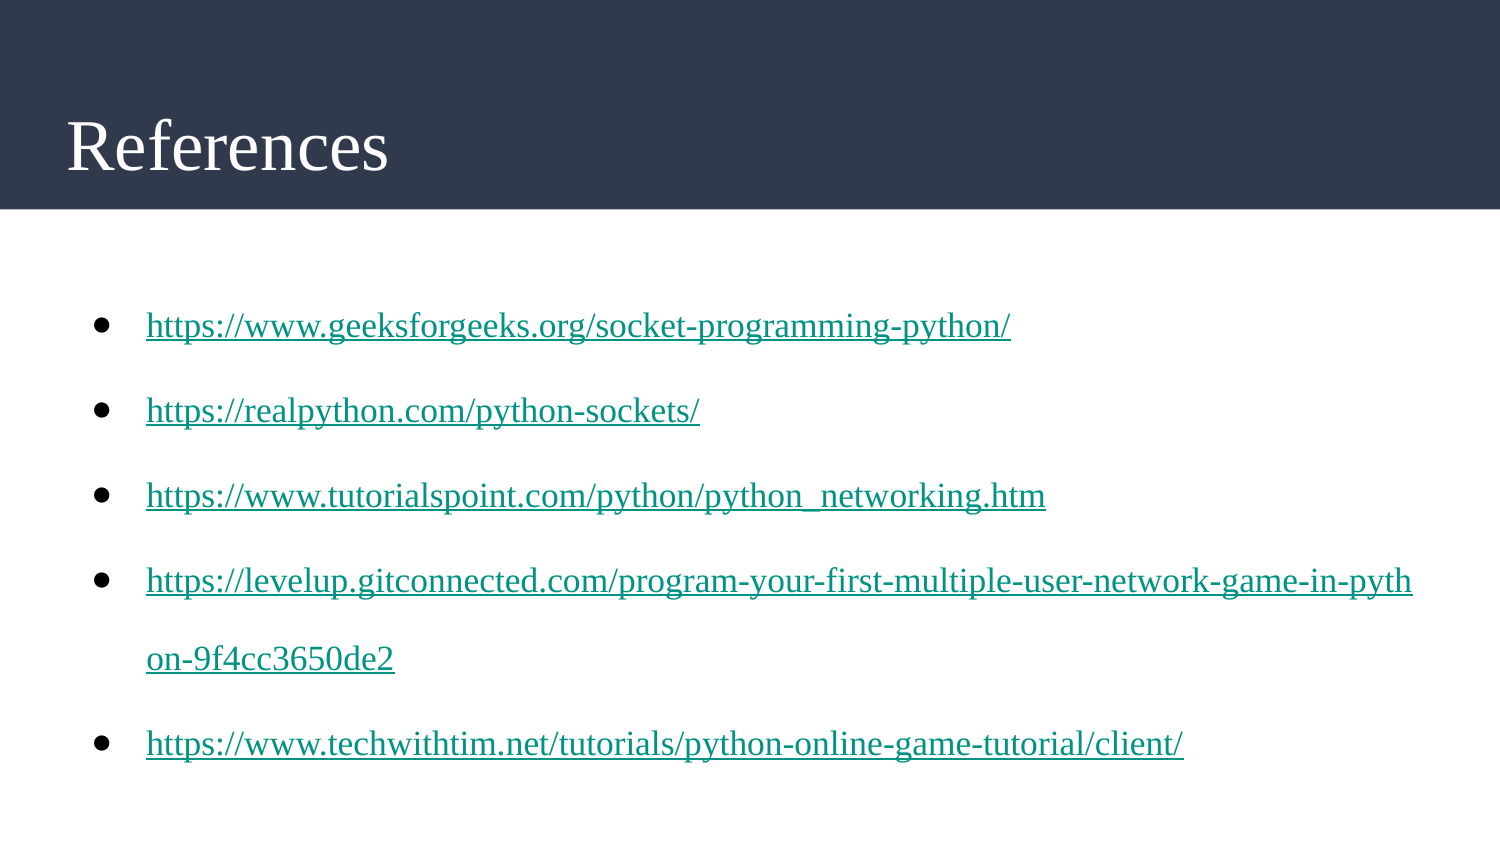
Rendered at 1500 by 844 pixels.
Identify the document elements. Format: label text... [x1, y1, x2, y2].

title References [51, 82, 1449, 185]
text_box https://www.geeksforgeeks.org/socket-programming-python/ https://realpython.com/python-sockets/ https://www.tutorialspoint.com/python/python_networking.htm https://levelup.gitconnected.com/program-your-first-multiple-user-network-game-in-python-9f4cc3650de2 https://www.techwithtim.net/tutorials/python-online-game-tutorial/client/ [56, 244, 1442, 735]
